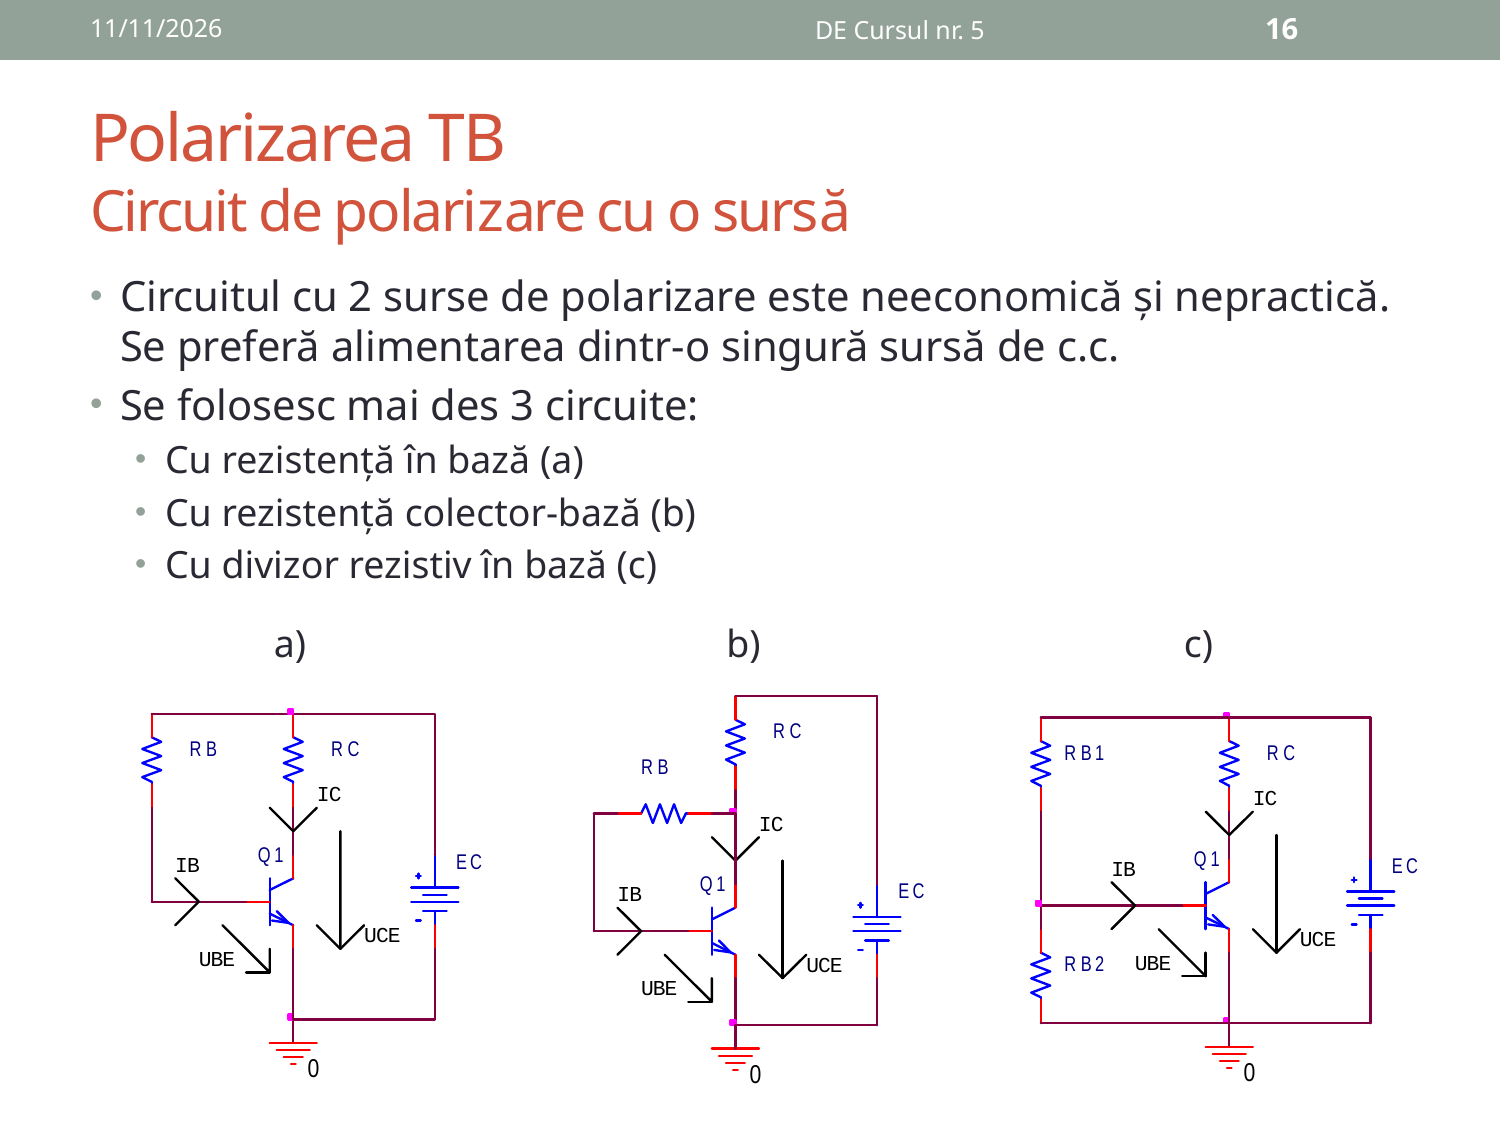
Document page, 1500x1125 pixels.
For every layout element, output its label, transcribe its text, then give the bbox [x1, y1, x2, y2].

footer DE Cursul nr. 5 [562, 3, 1238, 57]
slide_number 16 [1250, 3, 1425, 57]
picture [125, 692, 490, 1102]
picture [572, 674, 932, 1108]
list Circuitul cu 2 surse de polarizare este neeconomică şi nepractică. Se preferă alimentarea dintr-o singură sursă de c.c. Se folosesc mai des 3 circuite: Cu rezistență în bază (a) Cu rezistență colector-bază (b) Cu divizor rezistiv în bază (c) [75, 262, 1425, 1063]
text_box c) [1154, 612, 1243, 673]
title Polarizarea TB Circuit de polarizare cu o sursă [75, 87, 1425, 250]
picture [1014, 696, 1426, 1106]
text_box b) [699, 612, 788, 671]
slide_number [75, 3, 550, 57]
text_box a) [246, 612, 334, 673]
